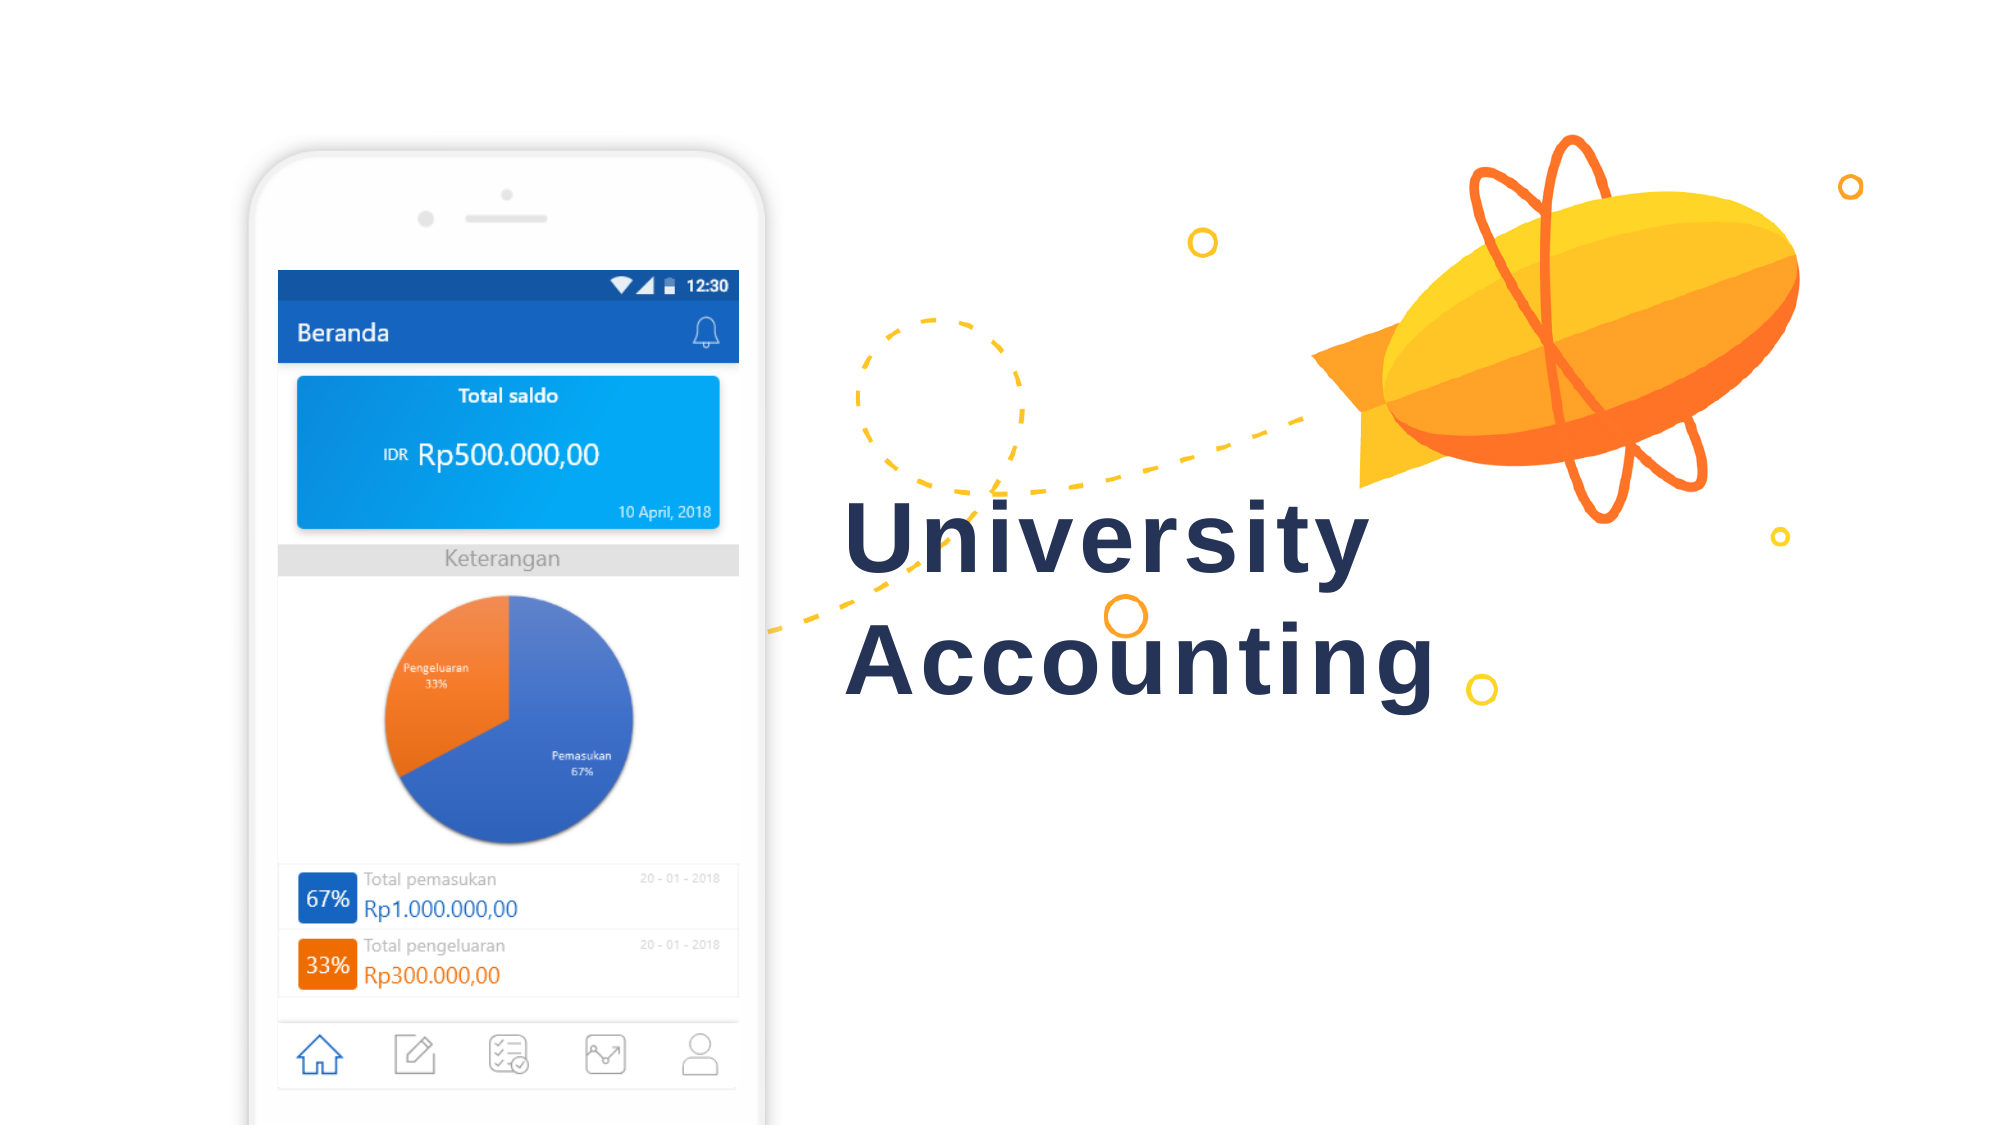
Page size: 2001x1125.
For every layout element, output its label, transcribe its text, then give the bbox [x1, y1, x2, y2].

text_box University Accounting [841, 470, 1762, 714]
picture [278, 270, 739, 1087]
text_box [226, 135, 790, 1125]
text_box [278, 133, 1864, 714]
